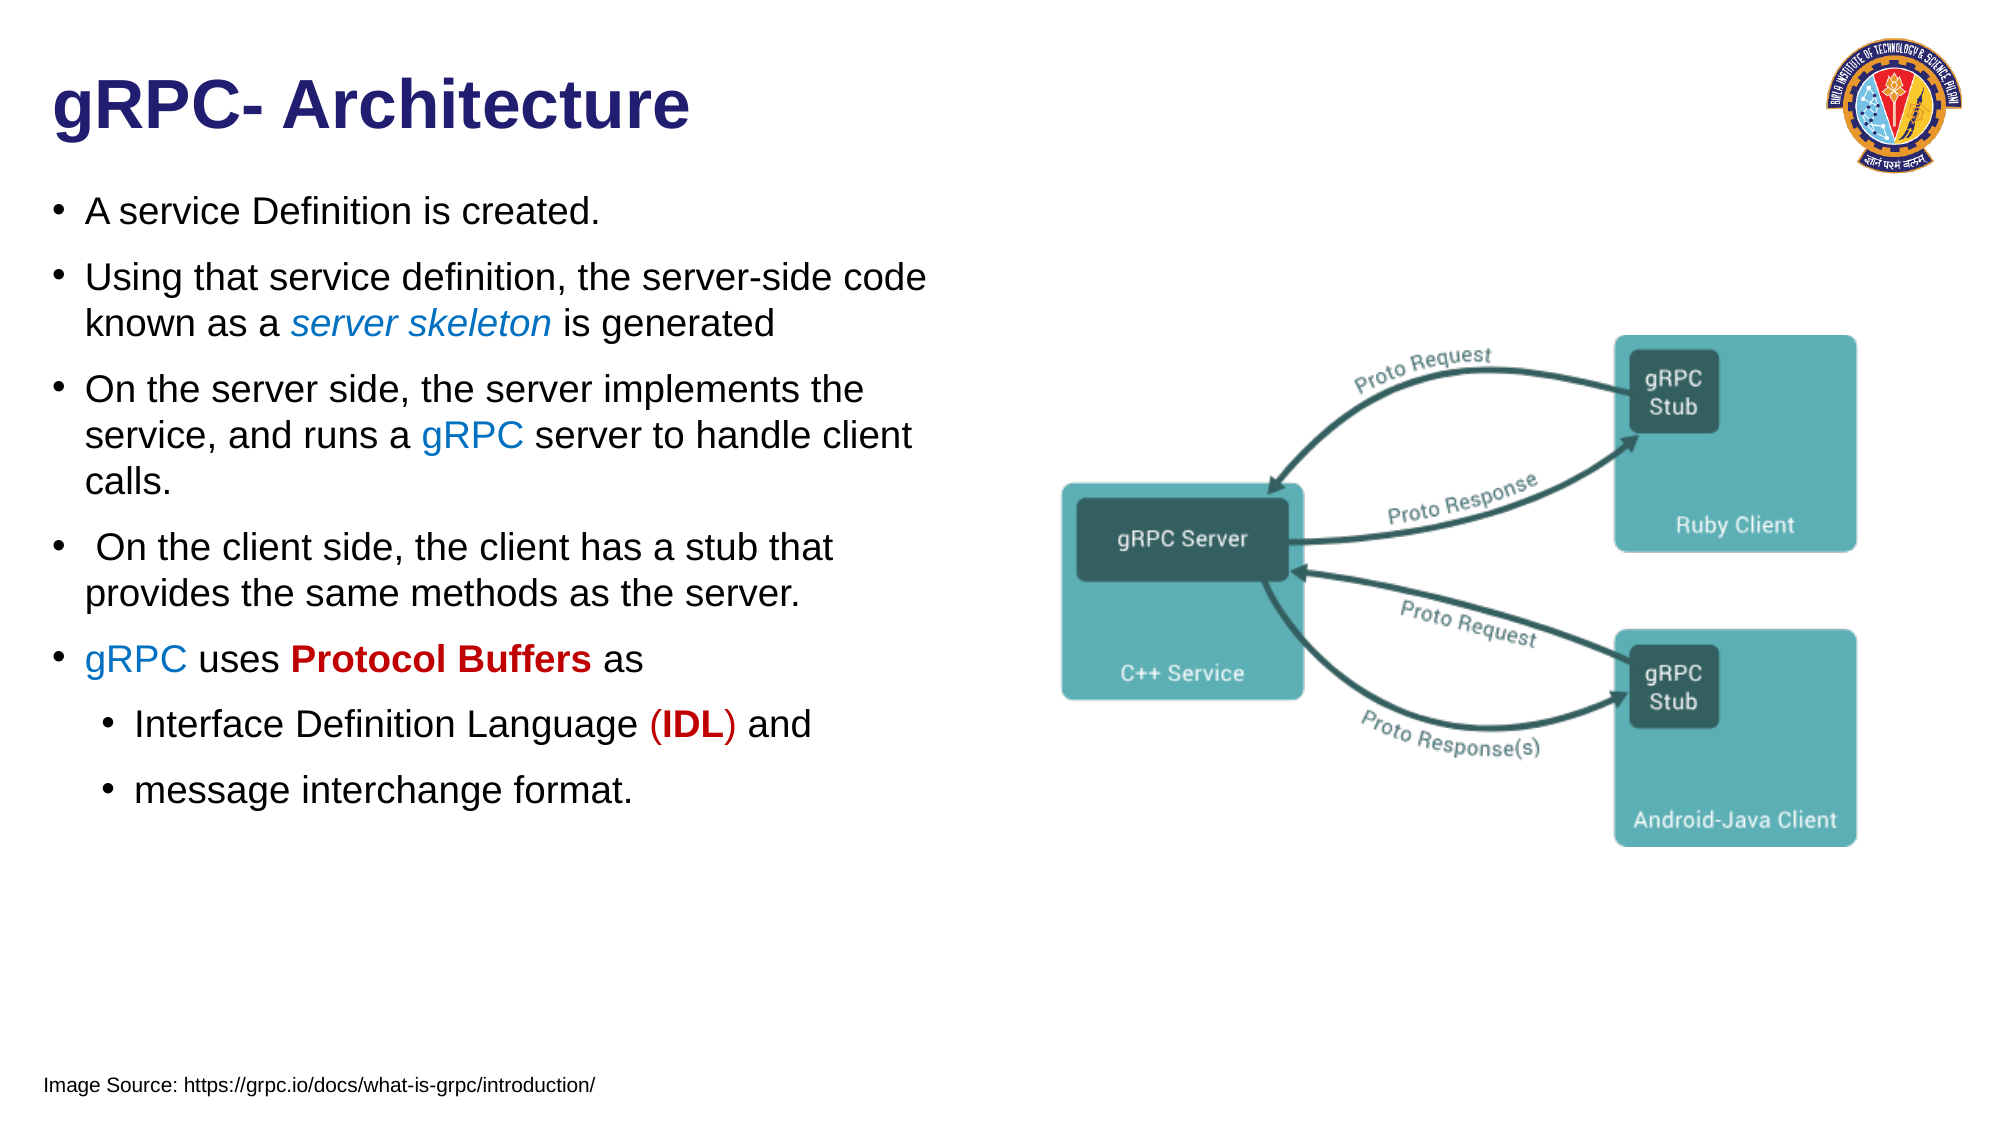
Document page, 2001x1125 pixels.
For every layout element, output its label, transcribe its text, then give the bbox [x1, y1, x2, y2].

list A service Definition is created. Using that service definition, the server-side code known as a server skeleton is generated On the server side, the server implements the service, and runs a gRPC server to handle client calls. On the client side, the client has a stub that provides the same methods as the server. gRPC uses Protocol Buffers as Interface Definition Language (IDL) and message interchange format. [37, 178, 1000, 1064]
picture [1028, 335, 1892, 847]
text_box Image Source: https://grpc.io/docs/what-is-grpc/introduction/ [28, 1064, 1029, 1105]
picture [1825, 38, 1962, 174]
title gRPC- Architecture [37, 38, 1810, 174]
